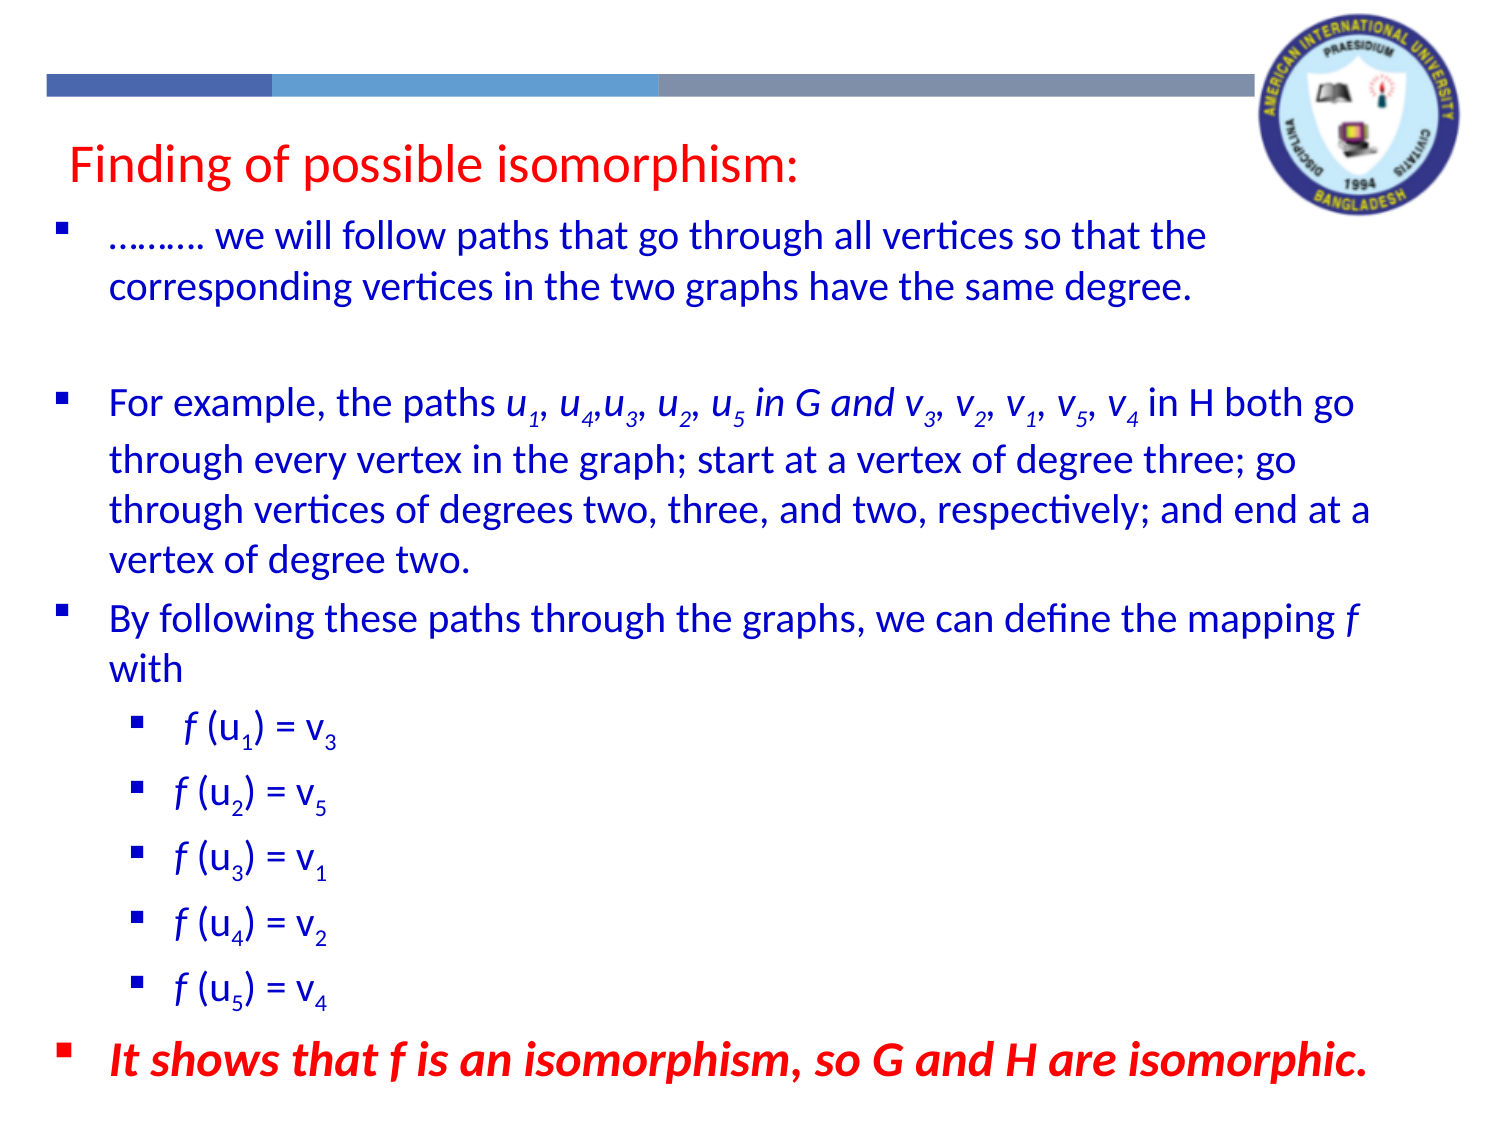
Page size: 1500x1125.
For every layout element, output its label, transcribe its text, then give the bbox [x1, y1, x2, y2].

picture [1254, 9, 1465, 221]
text_box Finding of possible isomorphism: [55, 119, 1129, 200]
text_box ………. we will follow paths that go through all vertices so that the corresponding vertices in the two graphs have the same degree. For example, the paths u1, u4,u3, u2, u5 in G and v3, v2, v1, v5, v4 in H both go through every vertex in the graph; start at a vertex of degree three; go through vertices of degrees two, three, and two, respectively; and end at a vertex of degree two. By following these paths through the graphs, we can define the mapping f with f (u1) = v3 f (u2) = v5 f (u3) = v1 f (u4) = v2 f (u5) = v4 It shows that f is an isomorphism, so G and H are isomorphic. [37, 200, 1450, 1088]
